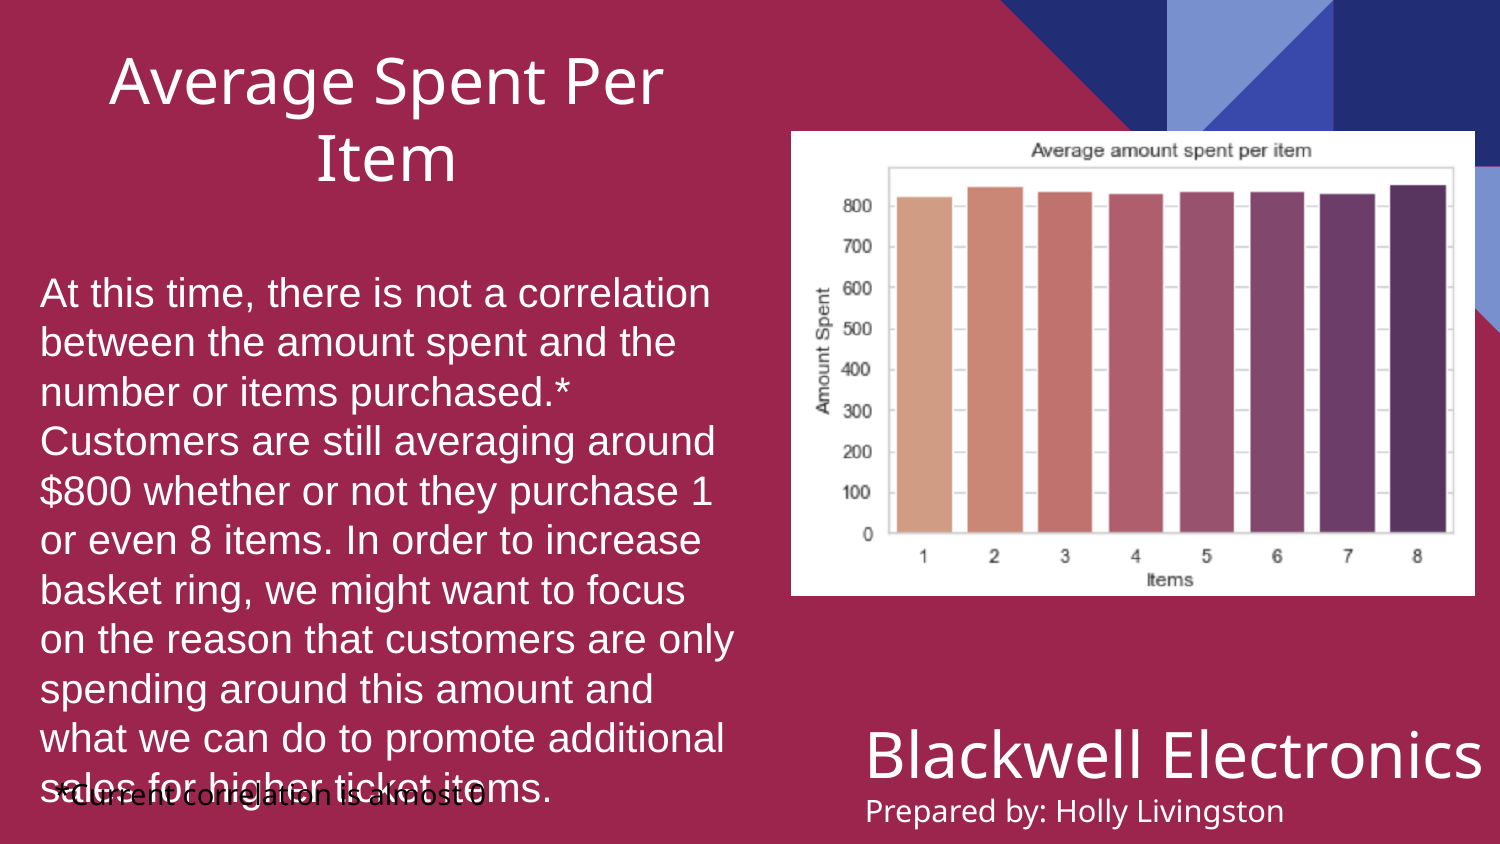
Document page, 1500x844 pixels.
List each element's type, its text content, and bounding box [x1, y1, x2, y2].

text_box Average Spent Per Item At this time, there is not a correlation between the amount spent and the number or items purchased.* Customers are still averaging around $800 whether or not they purchase 1 or even 8 items. In order to increase basket ring, we might want to focus on the reason that customers are only spending around this amount and what we can do to promote additional sales for higher ticket items. [24, 24, 750, 826]
text_box *Current correlation is almost 0 [39, 761, 690, 827]
picture [791, 130, 1476, 597]
title Blackwell Electronics Prepared by: Holly Livingston [849, 716, 1500, 844]
